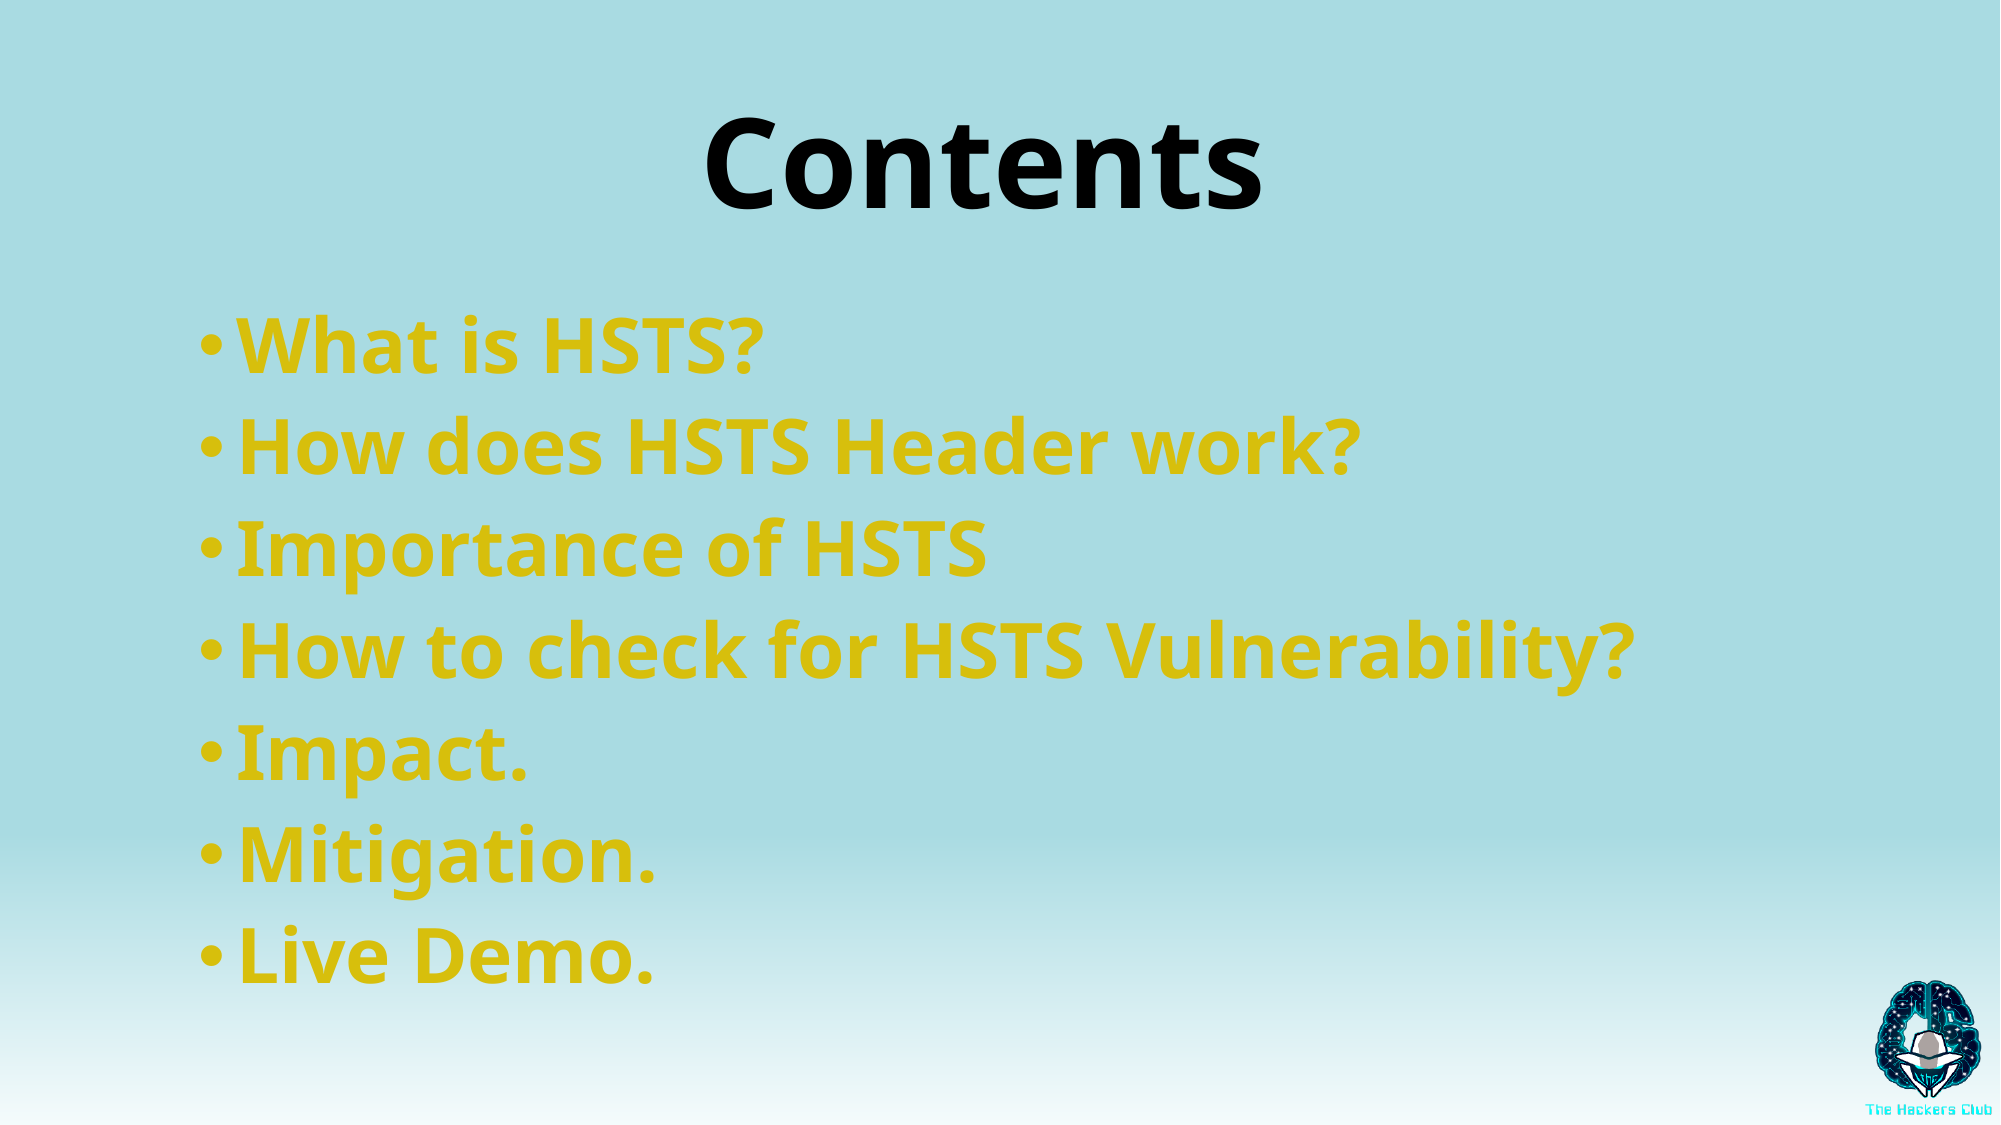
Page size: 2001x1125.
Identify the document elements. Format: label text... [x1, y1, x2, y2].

list What is HSTS? How does HSTS Header work? Importance of HSTS How to check for HSTS Vulnerability? Impact. Mitigation. Live Demo. [183, 299, 1863, 1014]
title Contents [137, 59, 1863, 278]
picture [1856, 976, 2000, 1125]
